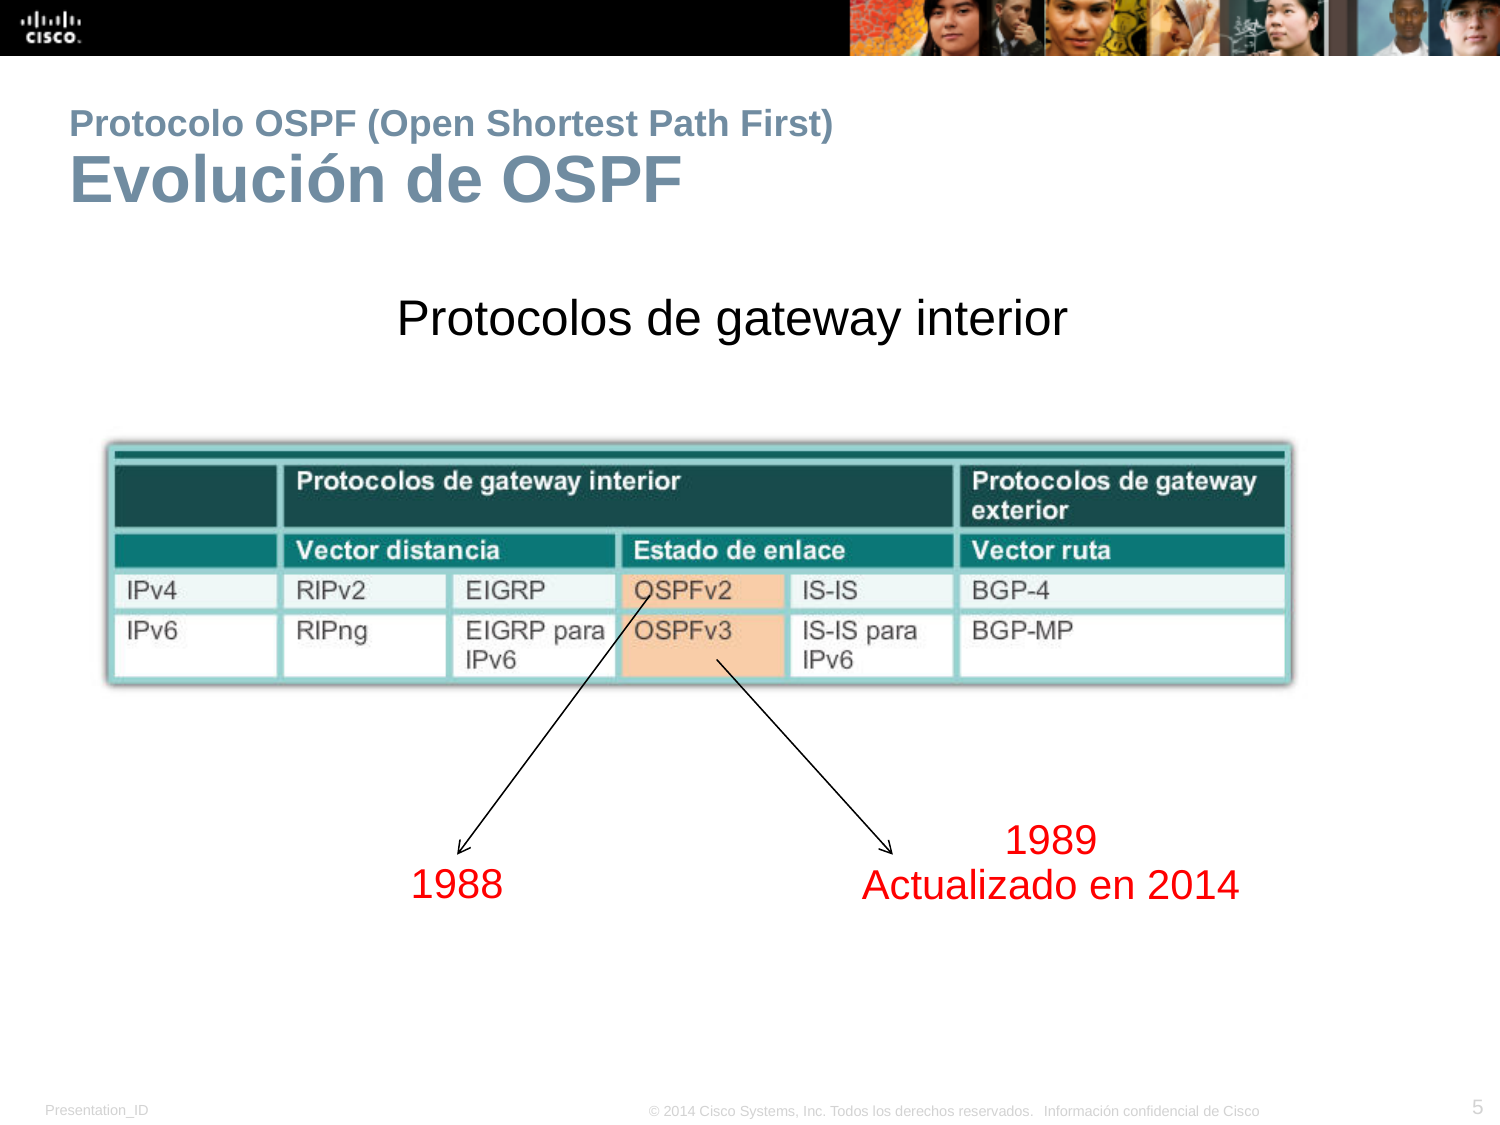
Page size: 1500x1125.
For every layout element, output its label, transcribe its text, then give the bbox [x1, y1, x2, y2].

text_box 1988 [395, 854, 520, 915]
title Protocolo OSPF (Open Shortest Path First) Evolución de OSPF [55, 80, 1444, 224]
picture [0, 0, 1500, 56]
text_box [716, 659, 894, 855]
text_box 1989 Actualizado en 2014 [845, 810, 1257, 916]
picture [88, 402, 1309, 726]
list Protocolos de gateway interior [88, 282, 1392, 374]
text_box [456, 595, 651, 855]
